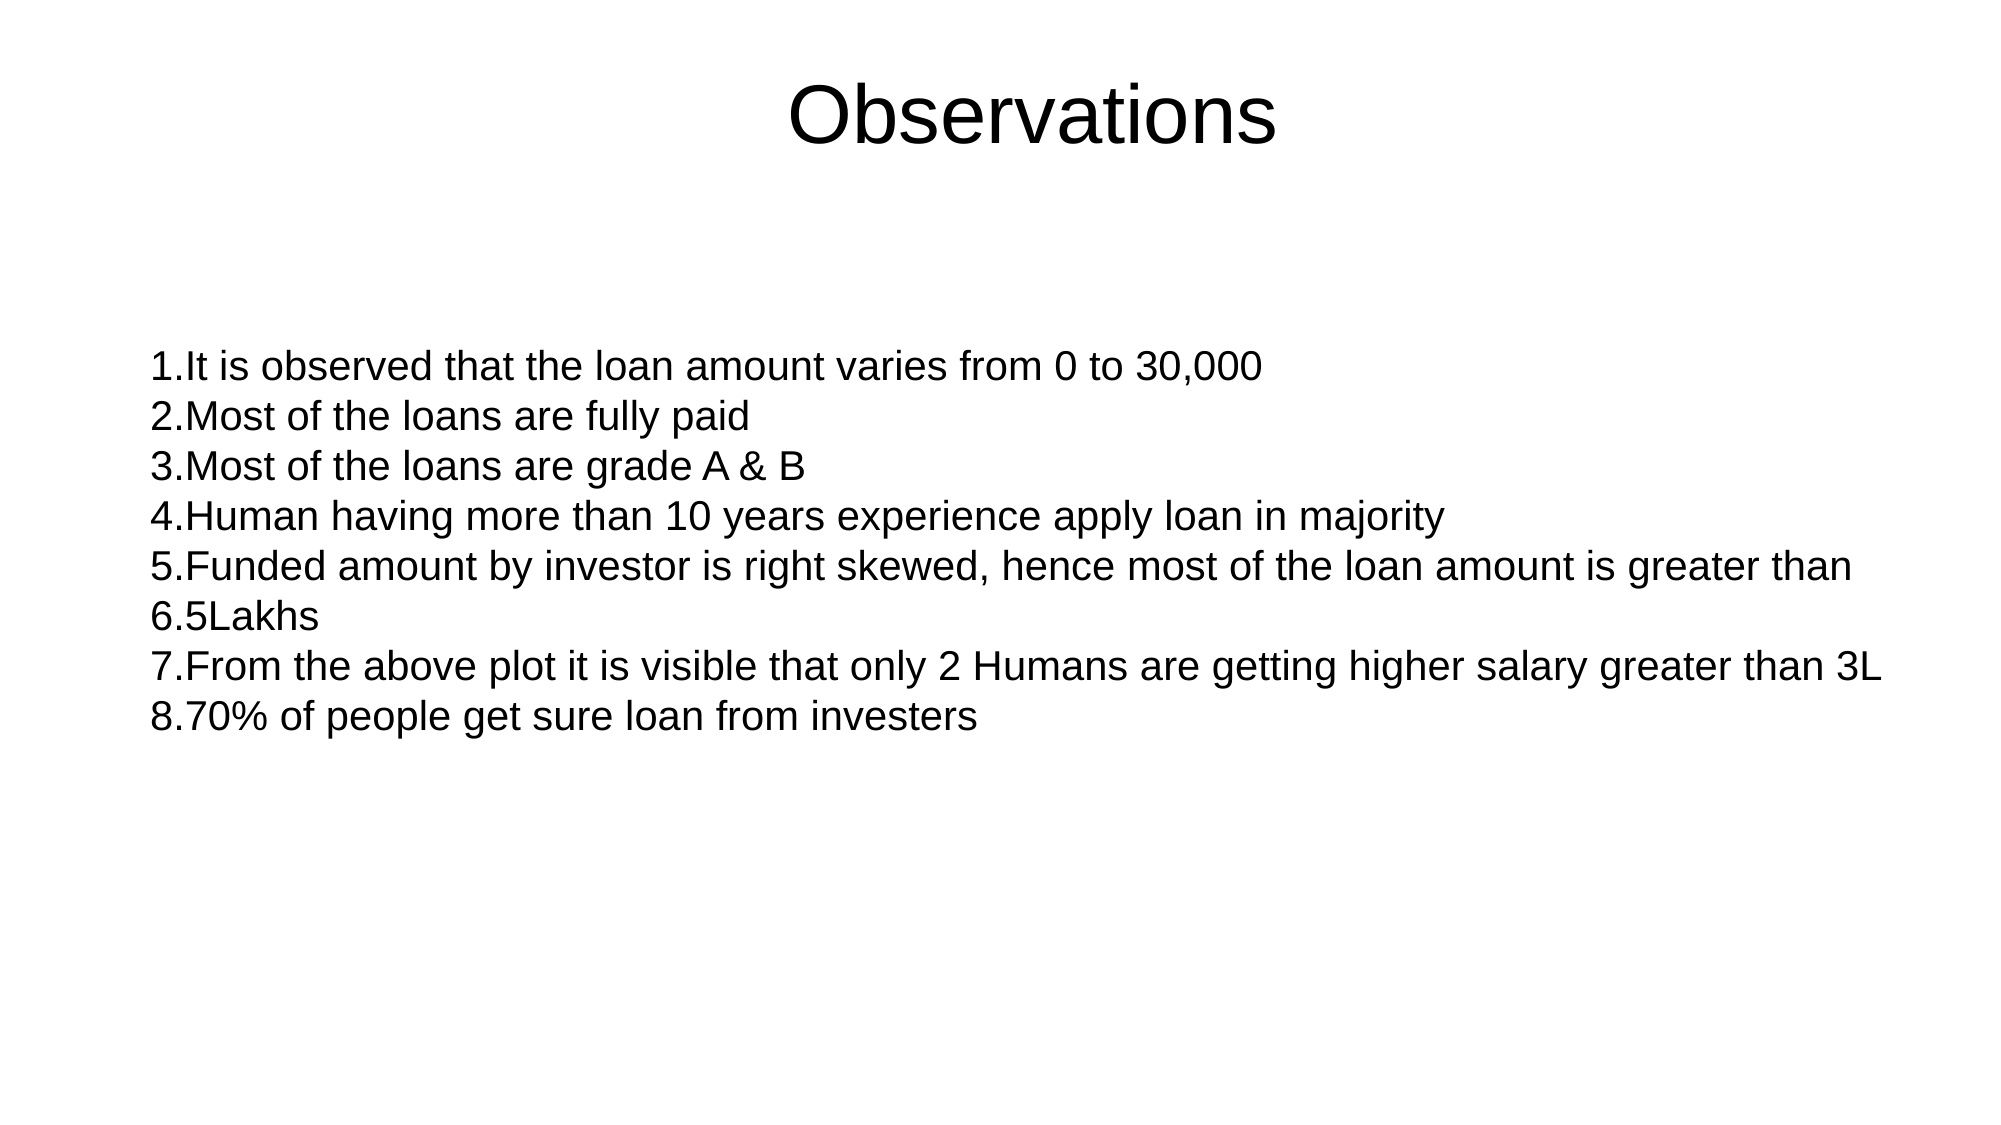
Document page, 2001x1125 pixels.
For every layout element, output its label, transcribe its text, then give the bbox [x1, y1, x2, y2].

text_box 1.It is observed that the loan amount varies from 0 to 30,000 2.Most of the loans are fully paid 3.Most of the loans are grade A & B 4.Human having more than 10 years experience apply loan in majority 5.Funded amount by investor is right skewed, hence most of the loan amount is greater than 6.5Lakhs 7.From the above plot it is visible that only 2 Humans are getting higher salary greater than 3L 8.70% of people get sure loan from investers [135, 331, 1955, 747]
text_box Observations [160, 52, 1929, 168]
